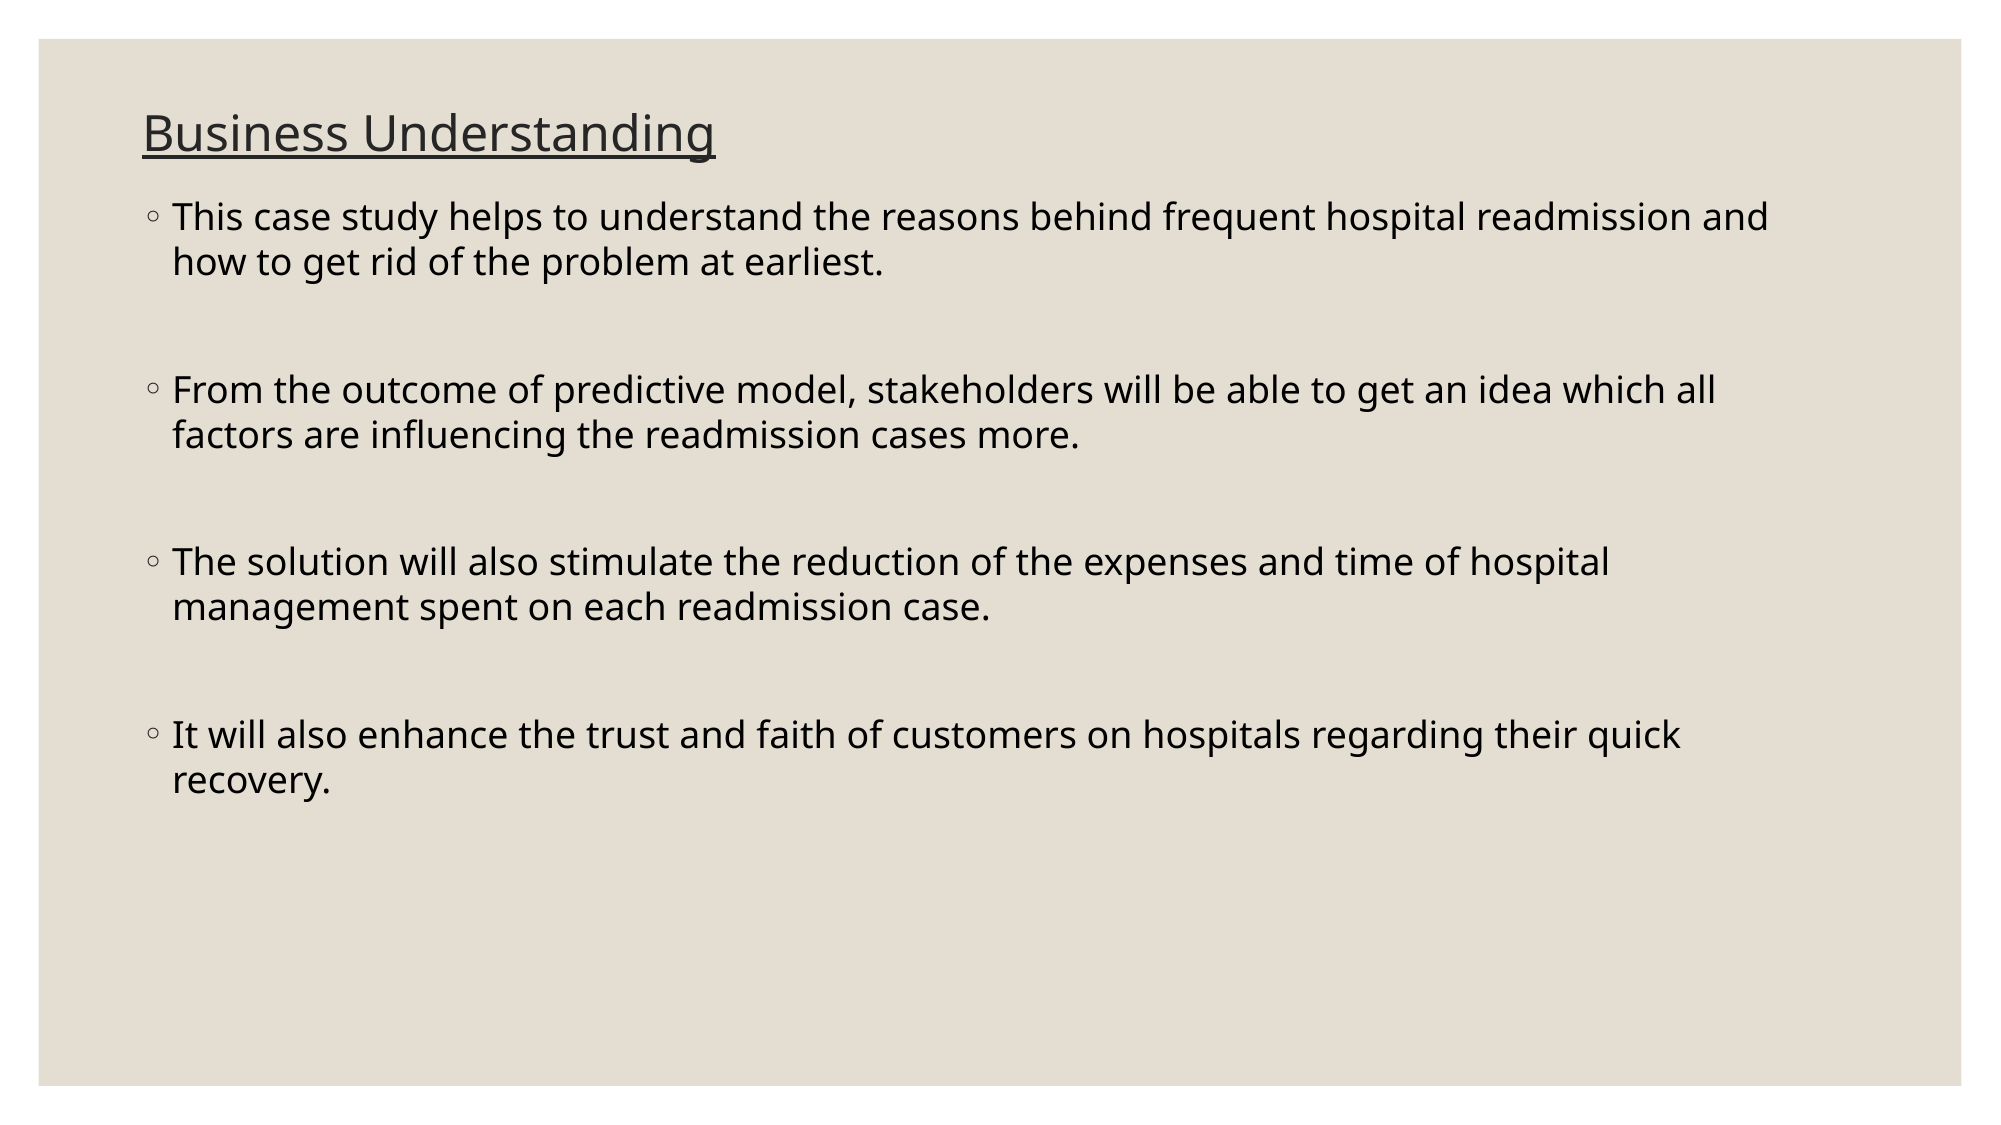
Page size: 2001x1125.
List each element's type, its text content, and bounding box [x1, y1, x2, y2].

title Business Understanding [127, 84, 1825, 185]
list This case study helps to understand the reasons behind frequent hospital readmission and how to get rid of the problem at earliest. From the outcome of predictive model, stakeholders will be able to get an idea which all factors are influencing the readmission cases more. The solution will also stimulate the reduction of the expenses and time of hospital management spent on each readmission case. It will also enhance the trust and faith of customers on hospitals regarding their quick recovery. [127, 185, 1825, 1024]
